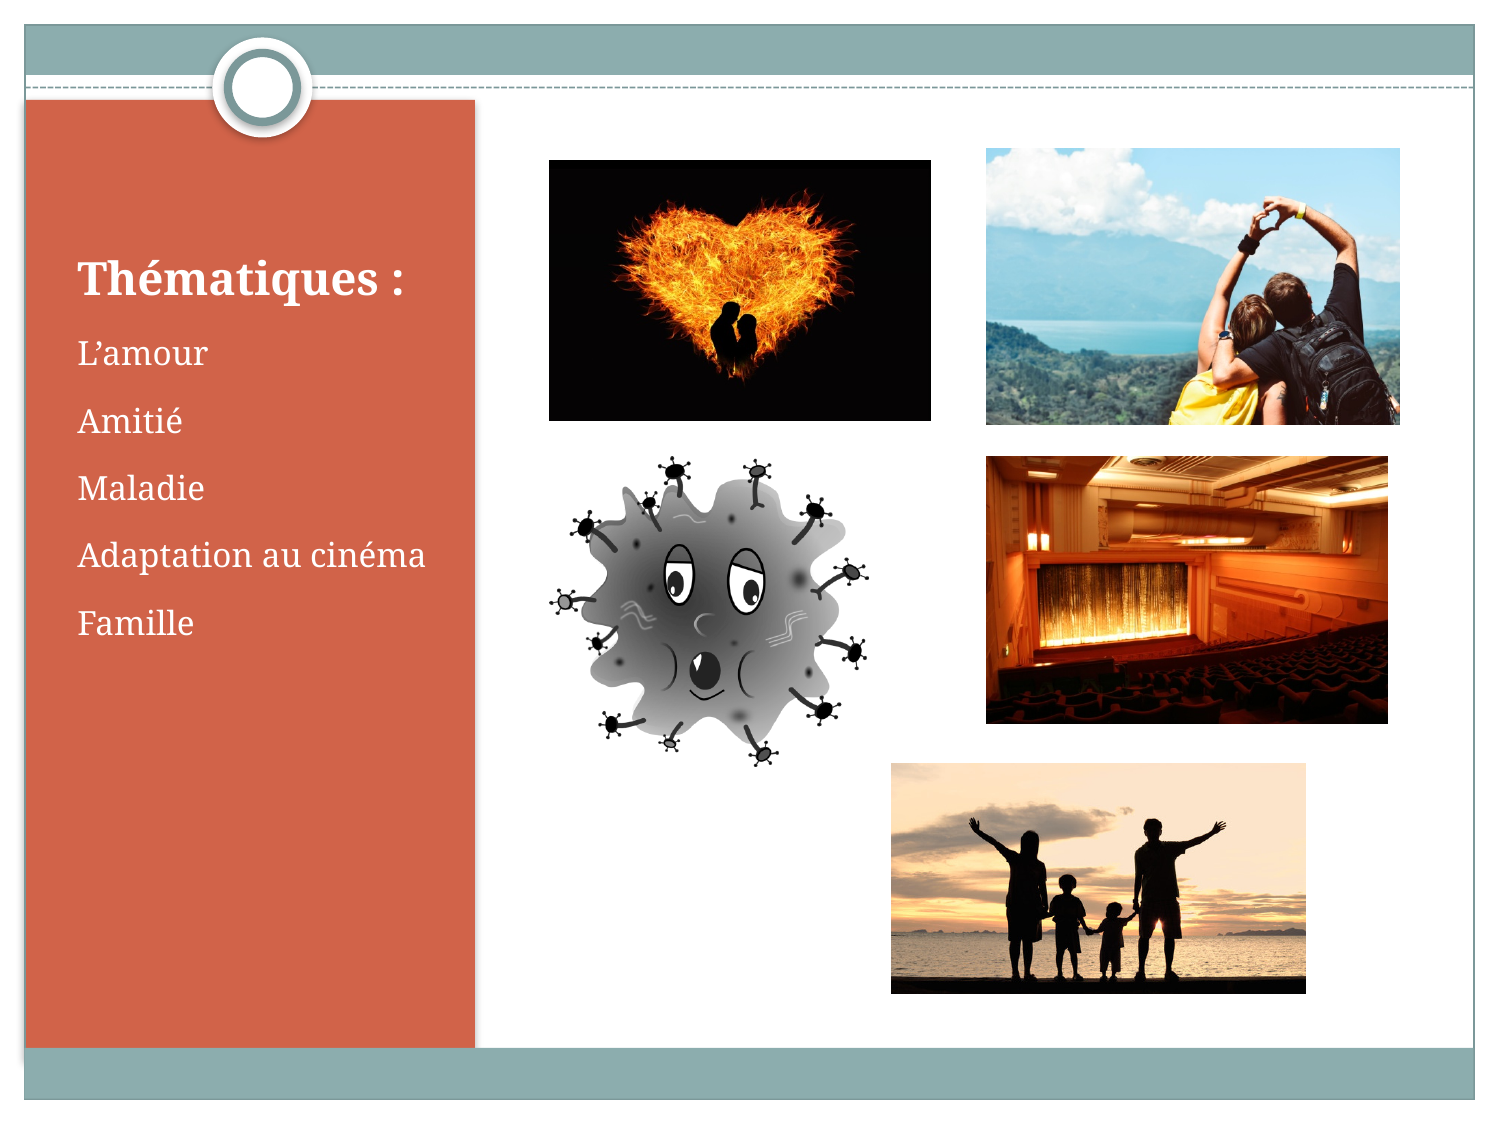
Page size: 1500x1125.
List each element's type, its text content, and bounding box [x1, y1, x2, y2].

picture [985, 148, 1400, 425]
picture [891, 763, 1306, 994]
picture [985, 455, 1389, 725]
list L’amour Amitié Maladie Adaptation au cinéma Famille [62, 324, 450, 1005]
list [548, 160, 931, 421]
title Thématiques : [62, 149, 450, 313]
picture [548, 455, 869, 767]
